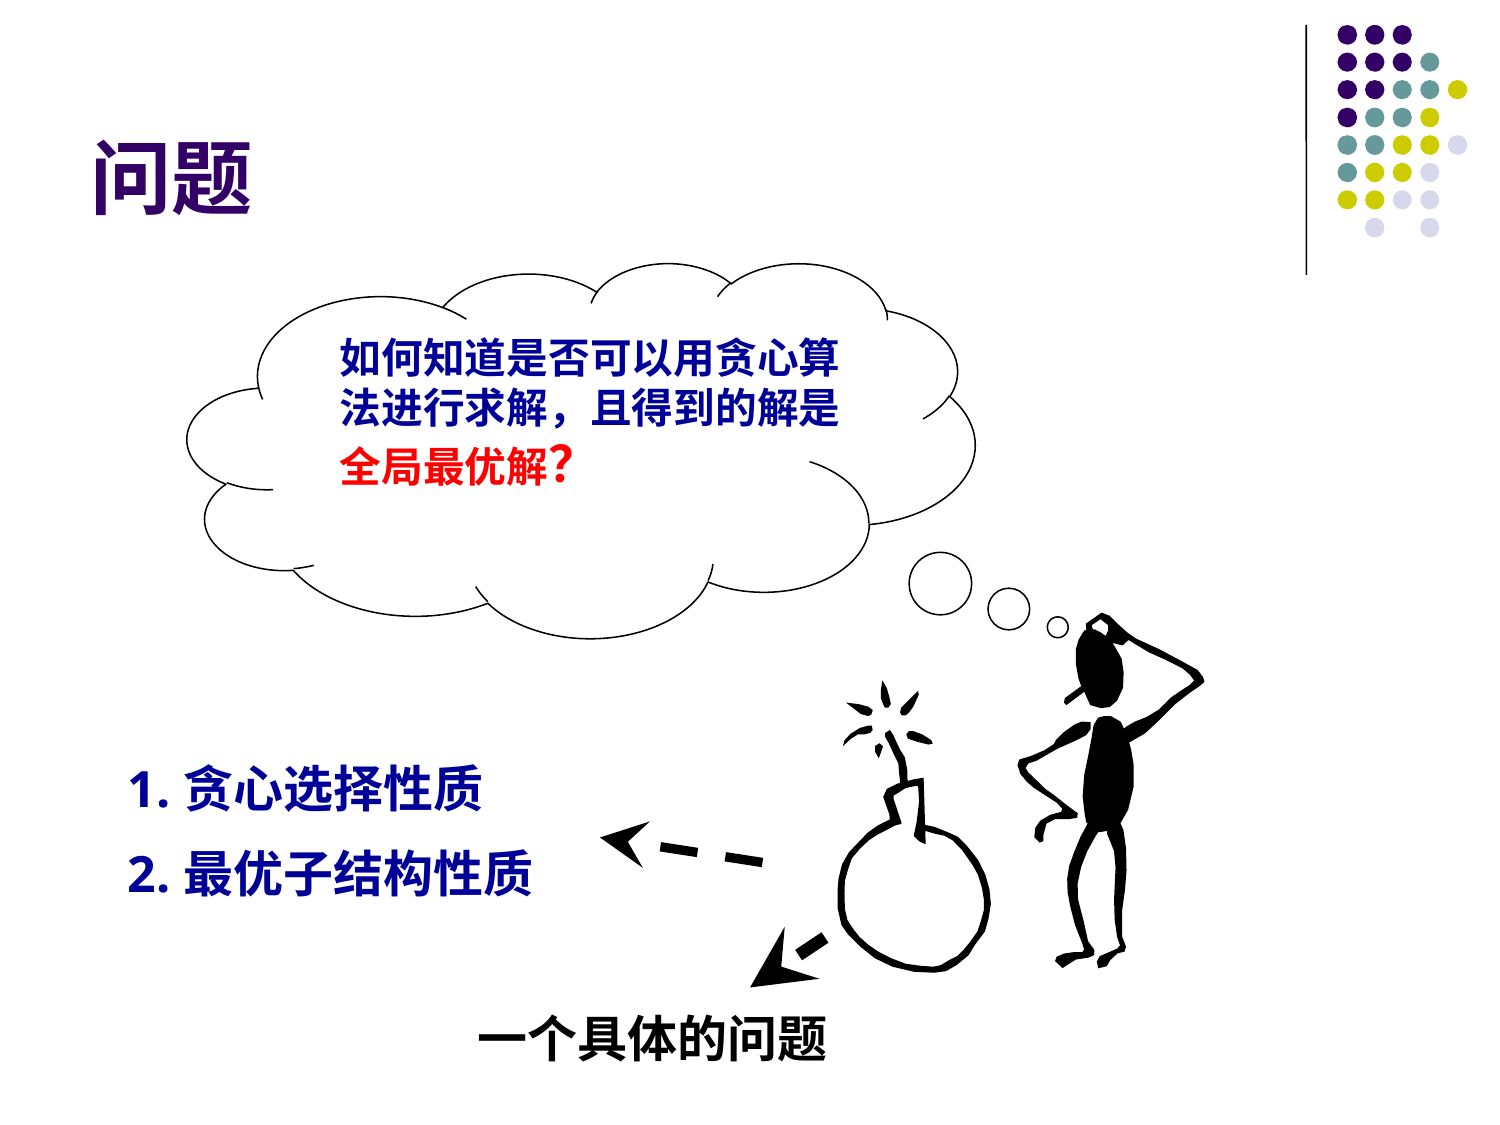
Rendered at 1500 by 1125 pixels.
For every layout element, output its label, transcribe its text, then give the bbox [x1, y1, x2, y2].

title 问题 [75, 20, 1313, 233]
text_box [187, 262, 976, 638]
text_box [112, 749, 763, 916]
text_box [462, 612, 1205, 1076]
